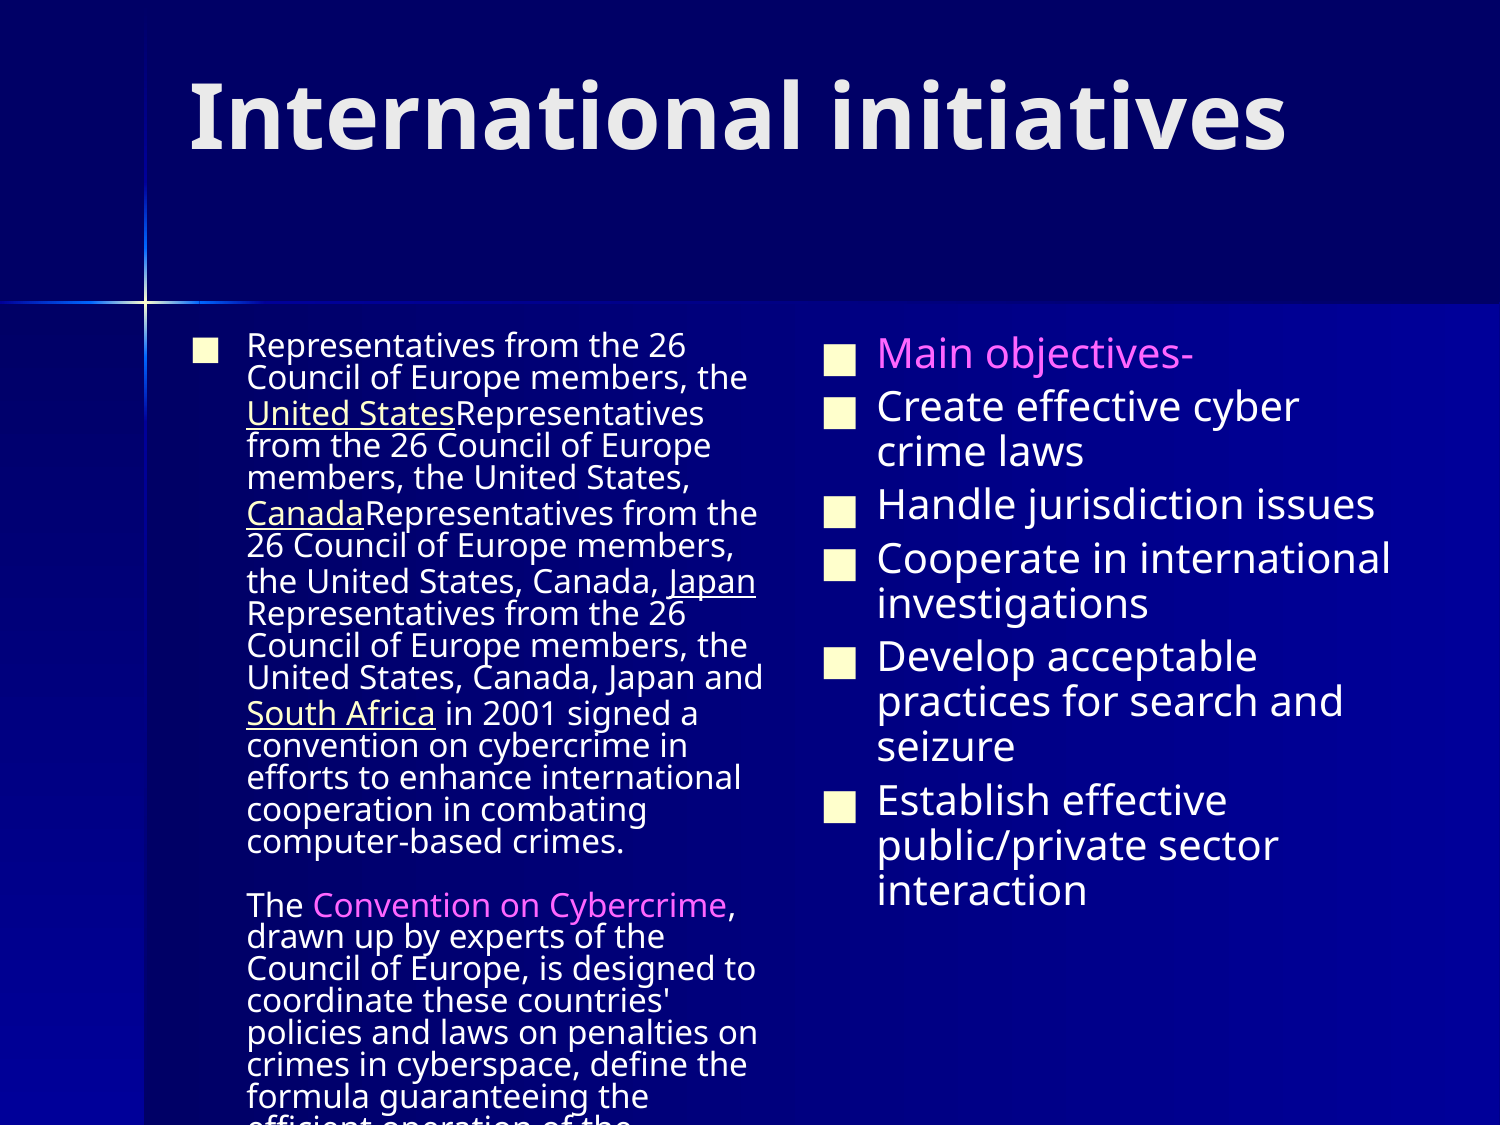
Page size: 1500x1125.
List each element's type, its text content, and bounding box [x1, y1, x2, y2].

title International initiatives [174, 50, 1413, 285]
list Main objectives- Create effective cyber crime laws Handle jurisdiction issues Cooperate in international investigations Develop acceptable practices for search and seizure Establish effective public/private sector interaction [805, 324, 1413, 1000]
list Representatives from the 26 Council of Europe members, the United StatesRepresentatives from the 26 Council of Europe members, the United States, CanadaRepresentatives from the 26 Council of Europe members, the United States, Canada, JapanRepresentatives from the 26 Council of Europe members, the United States, Canada, Japan and South Africa in 2001 signed a convention on cybercrime in efforts to enhance international cooperation in combating computer-based crimes. The Convention on Cybercrime, drawn up by experts of the Council of Europe, is designed to coordinate these countries' policies and laws on penalties on crimes in cyberspace, define the formula guaranteeing the efficient operation of the criminal and judicial authorities, and establish an efficient mechanism for international cooperation. In 1997, The G-8 Ministers agreed to ten "Principles to Combat High-Tech Crime" and an "Action Plan to Combat High-Tech Crime." [174, 324, 783, 1000]
